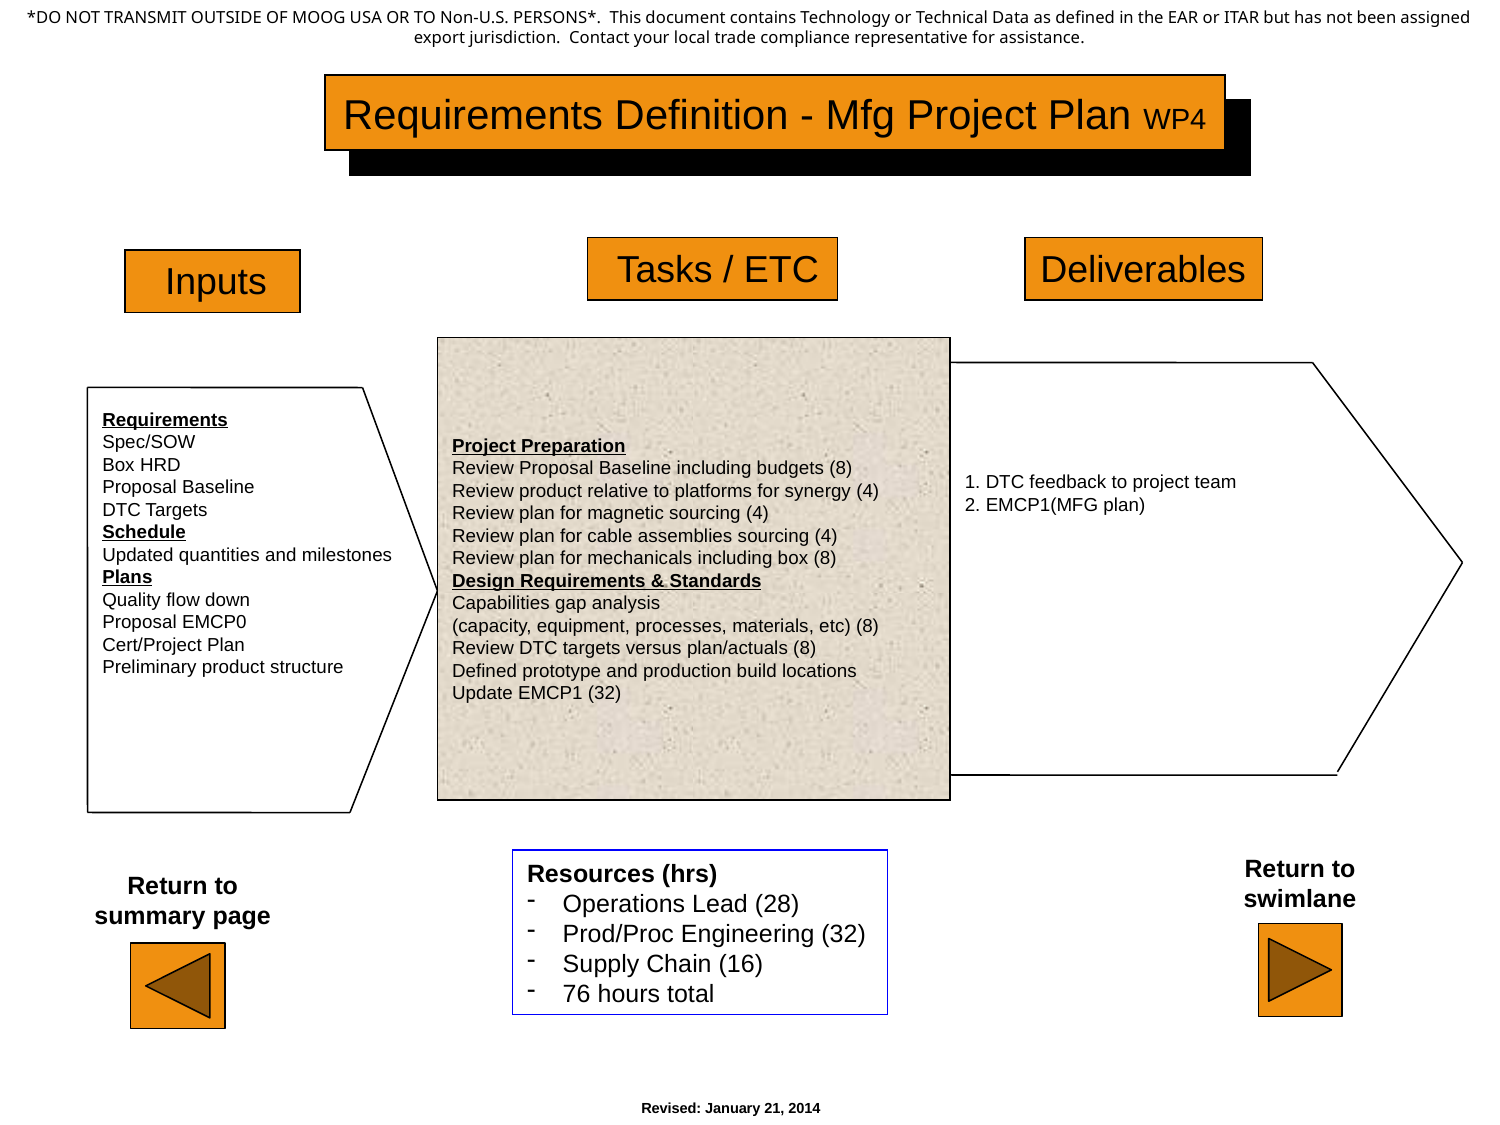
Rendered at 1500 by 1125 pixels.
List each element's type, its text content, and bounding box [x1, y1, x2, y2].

text_box Requirements Definition - Mfg Project Plan WP4 [324, 74, 1225, 150]
text_box [349, 99, 1250, 175]
text_box Inputs [150, 249, 282, 310]
text_box Tasks / ETC [602, 237, 835, 298]
text_box Revised: January 21, 2014 [626, 1092, 836, 1125]
text_box [130, 943, 225, 1029]
text_box Deliverables [1025, 237, 1261, 298]
text_box [1258, 923, 1342, 1017]
text_box Return to swimlane [1185, 845, 1415, 920]
text_box Return to summary page [68, 862, 297, 938]
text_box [87, 387, 438, 813]
text_box 1. DTC feedback to project team 2. EMCP1(MFG plan) [950, 462, 1363, 523]
text_box [125, 249, 300, 313]
text_box Project Preparation Review Proposal Baseline including budgets (8) Review product relative to platforms for synergy (4) Review plan for magnetic sourcing (4) Review plan for cable assemblies sourcing (4) Review plan for mechanicals including box (8) Design Requirements & Standards Capabilities gap analysis (capacity, equipment, processes, materials, etc) (8) Review DTC targets versus plan/actuals (8) Defined prototype and production build locations Update EMCP1 (32) [437, 337, 950, 800]
text_box Resources (hrs) Operations Lead (28) Prod/Proc Engineering (32) Supply Chain (16) 76 hours total [512, 849, 888, 1015]
text_box [587, 237, 838, 300]
